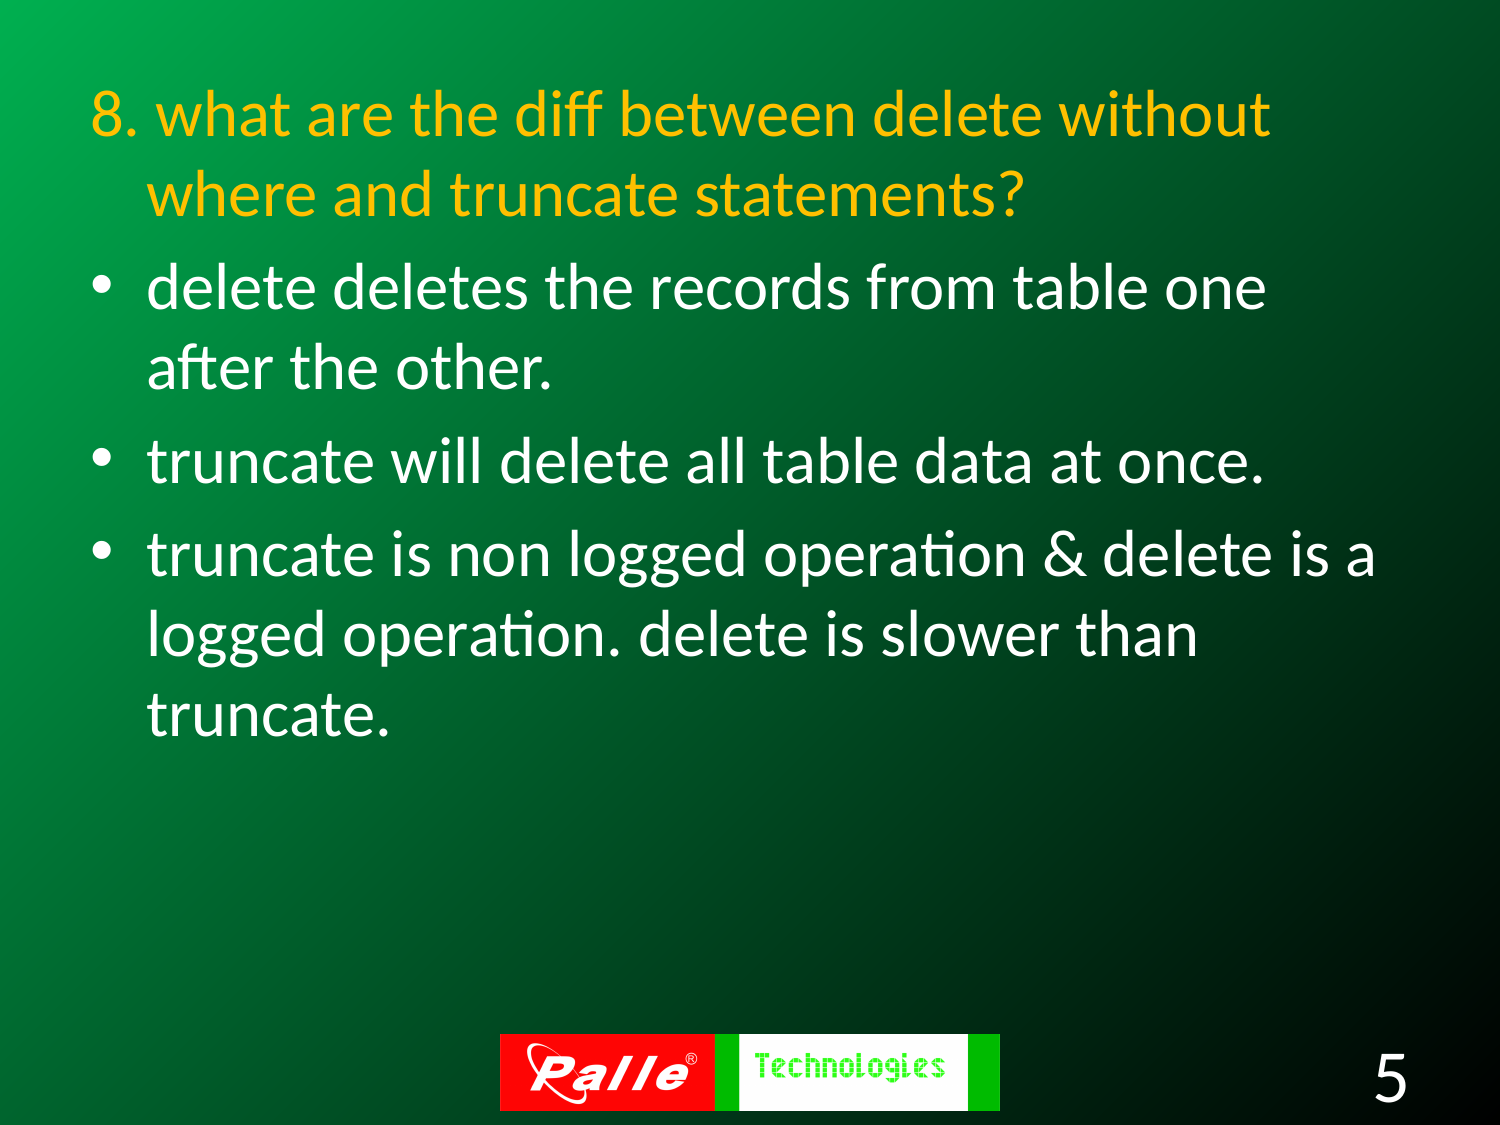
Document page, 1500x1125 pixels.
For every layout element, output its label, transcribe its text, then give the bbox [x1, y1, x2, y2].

list 8. what are the diff between delete without where and truncate statements? delete deletes the records from table one after the other. truncate will delete all table data at once. truncate is non logged operation & delete is a logged operation. delete is slower than truncate. [75, 62, 1425, 805]
slide_number 5 [1074, 1042, 1425, 1103]
picture [500, 1034, 1000, 1111]
